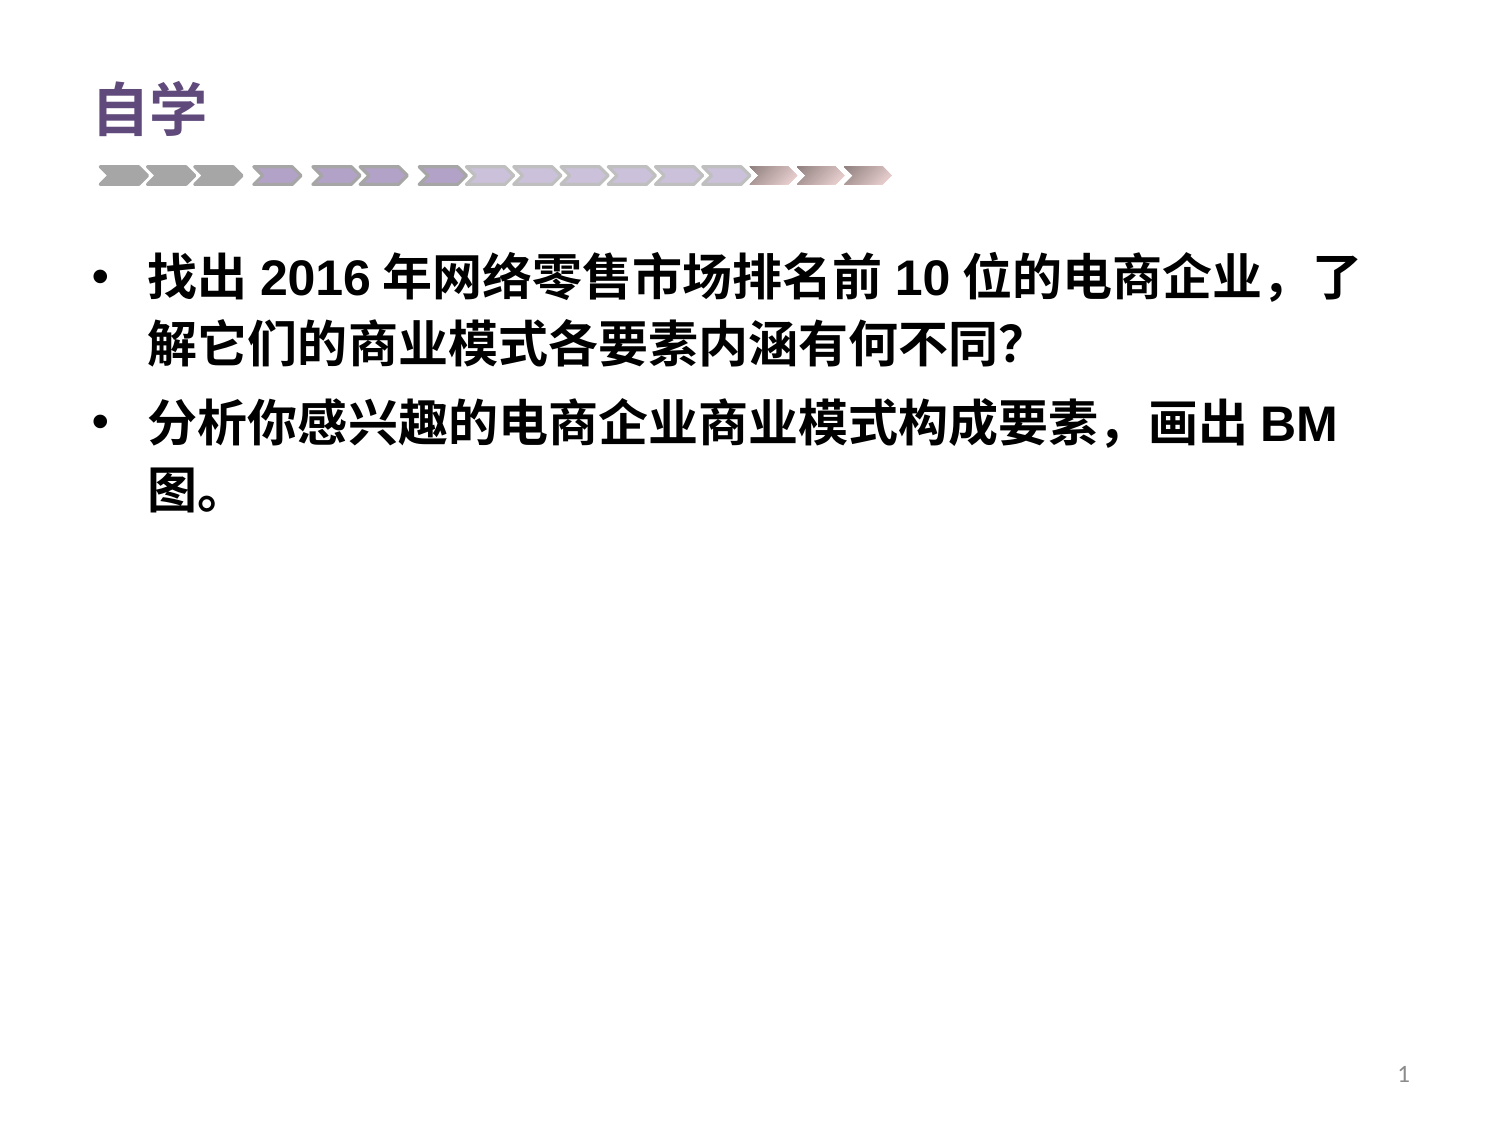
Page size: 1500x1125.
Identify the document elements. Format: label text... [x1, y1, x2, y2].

slide_number 1 [1340, 1042, 1425, 1103]
list 找出2016年网络零售市场排名前10位的电商企业，了解它们的商业模式各要素内涵有何不同？ 分析你感兴趣的电商企业商业模式构成要素，画出BM图。 [76, 231, 1407, 1005]
title 自学 [76, 54, 1424, 161]
